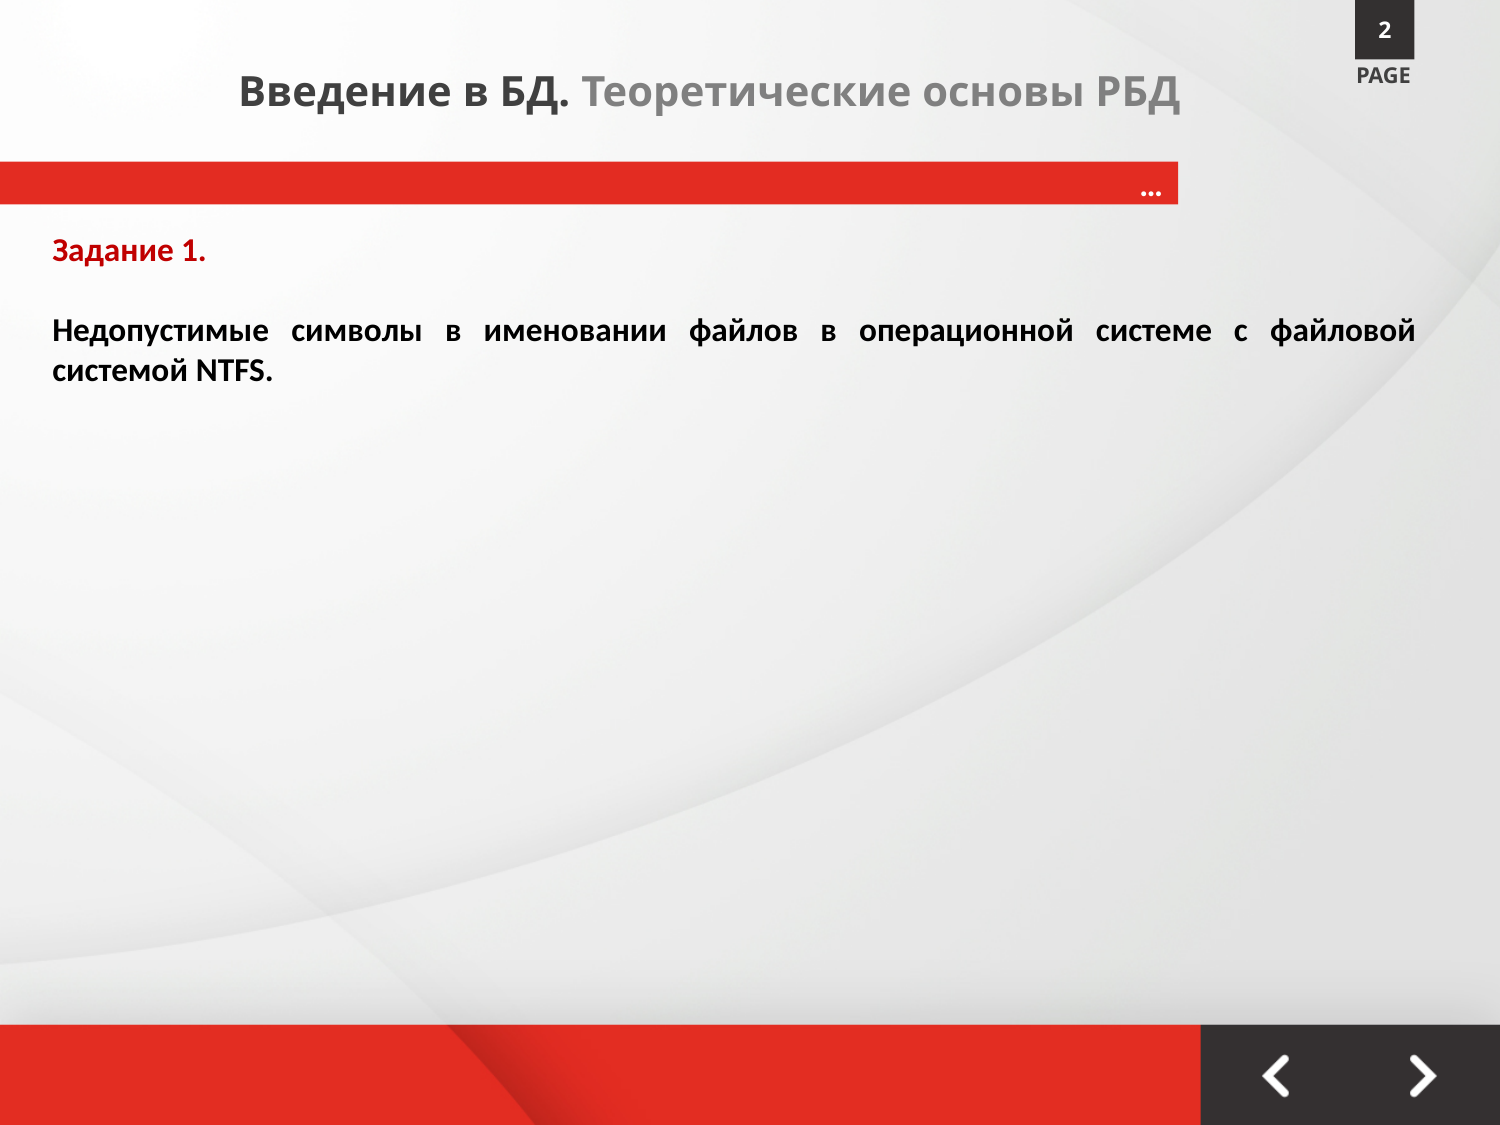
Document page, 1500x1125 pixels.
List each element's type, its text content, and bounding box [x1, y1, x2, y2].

text_box PAGE [1341, 54, 1426, 96]
text_box Введение в БД. Теоретические основы РБД [22, 57, 1196, 123]
text_box 2 [1353, 0, 1417, 61]
subtitle … [0, 161, 1179, 205]
picture [0, 0, 1500, 1125]
text_box Задание 1. Недопустимые символы в именовании файлов в операционной системе с файловой системой NTFS. [37, 221, 1433, 396]
